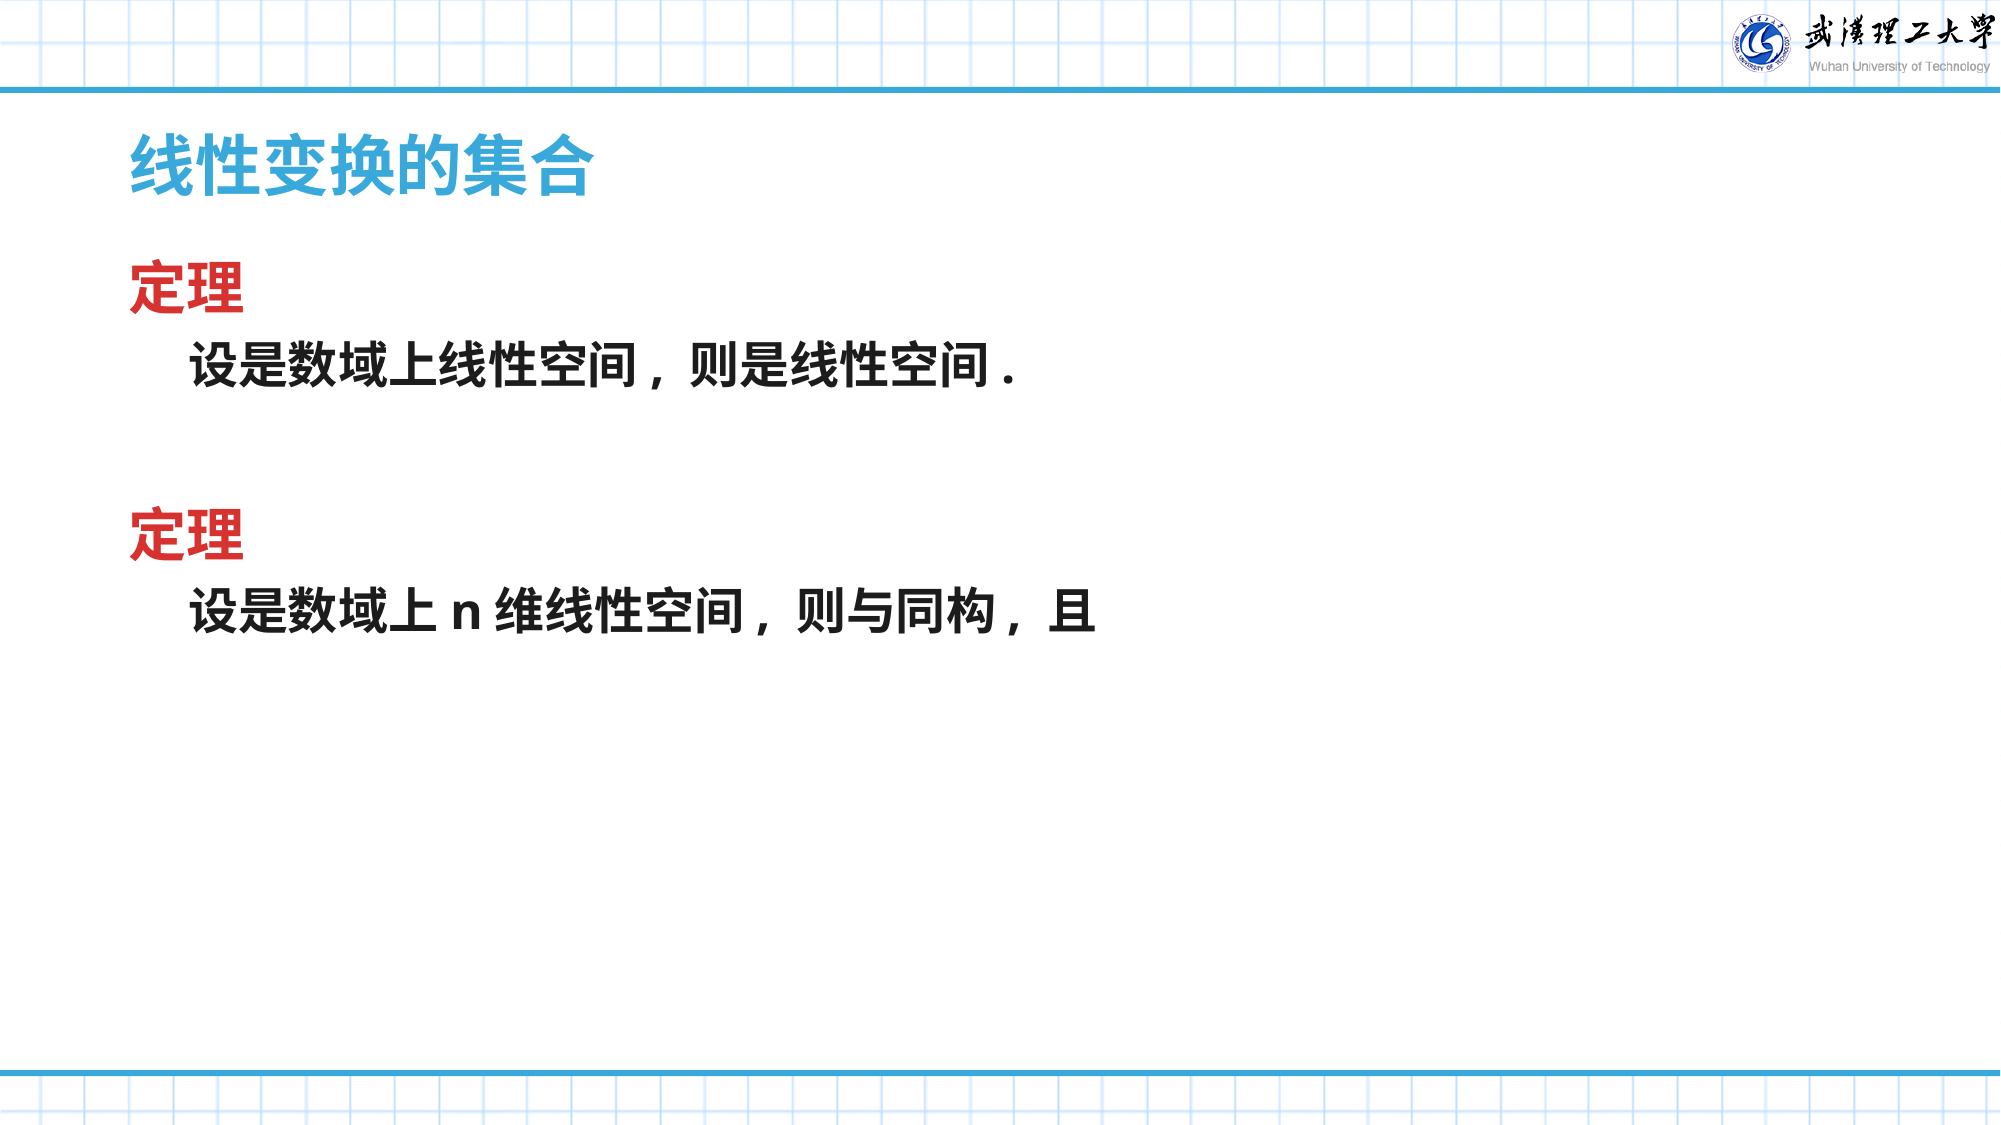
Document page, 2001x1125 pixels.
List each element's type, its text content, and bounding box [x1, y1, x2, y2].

picture [0, 0, 2001, 87]
list 线性变换的集合 [114, 94, 1162, 213]
picture [0, 1077, 2001, 1125]
